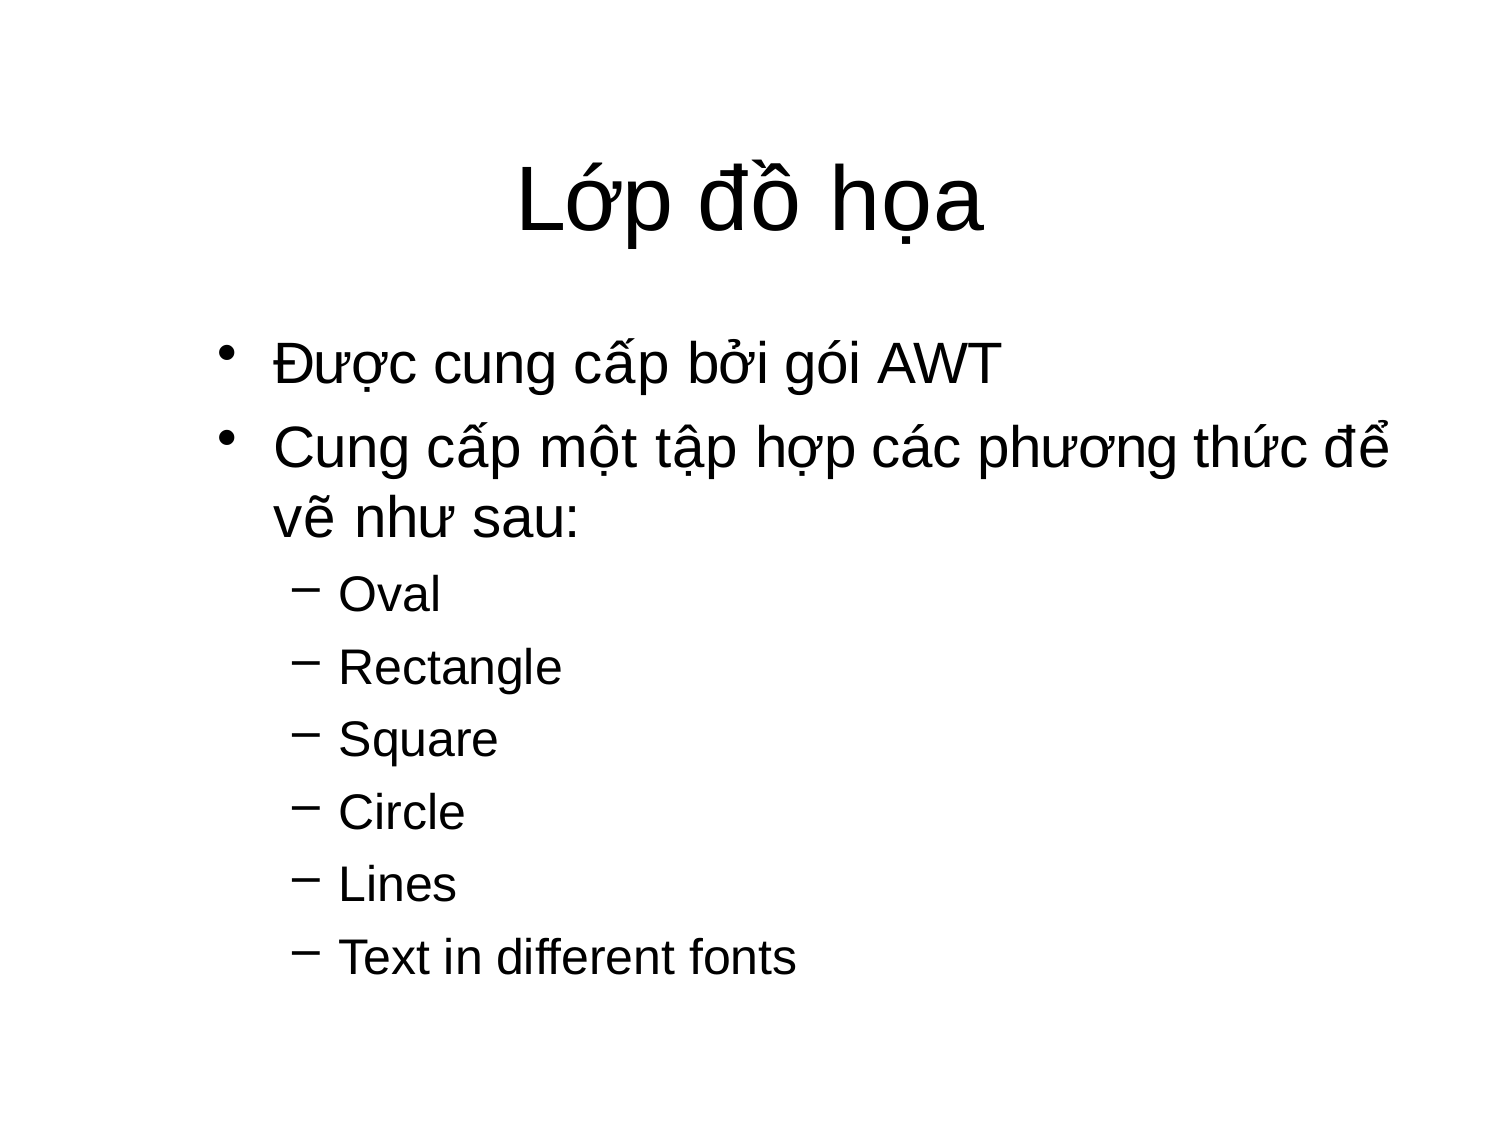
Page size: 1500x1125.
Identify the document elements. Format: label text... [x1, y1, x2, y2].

text_box Được cung cấp bởi gói AWT Cung cấp một tập hợp các phương thức để vẽ như sau: Oval Rectangle Square Circle Lines Text in different fonts [214, 308, 1425, 985]
title Lớp đồ họa [513, 136, 988, 308]
